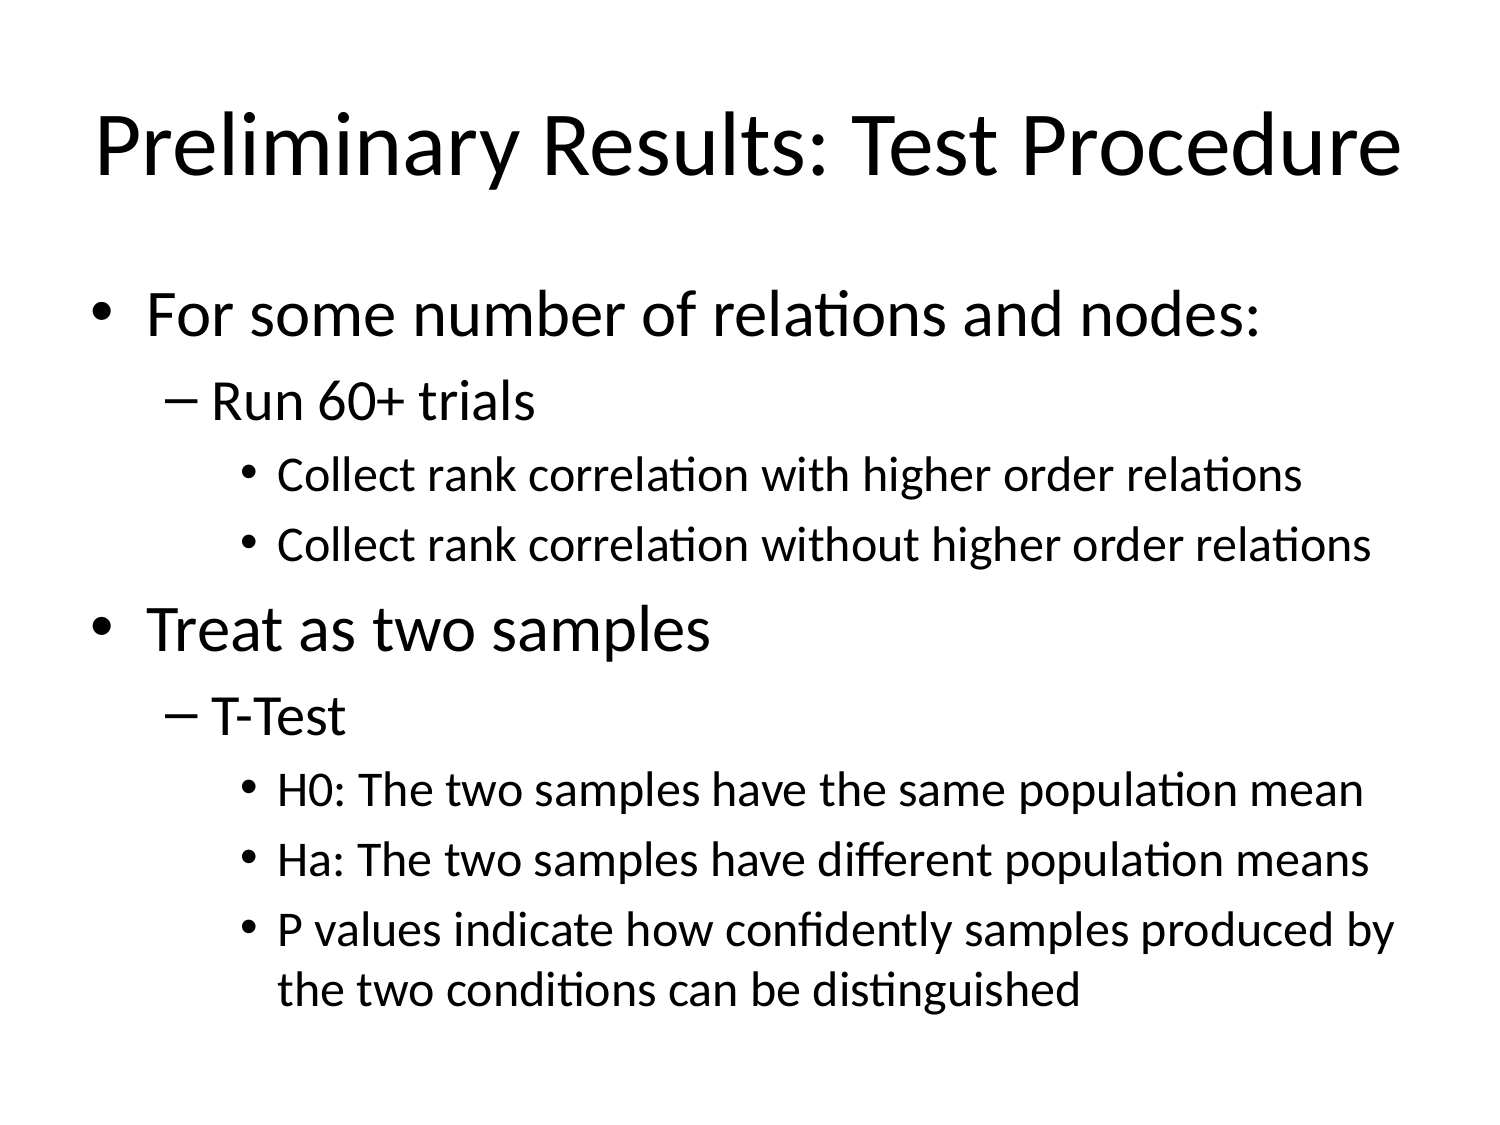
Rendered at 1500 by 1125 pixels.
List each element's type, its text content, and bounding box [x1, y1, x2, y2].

list For some number of relations and nodes: Run 60+ trials Collect rank correlation with higher order relations Collect rank correlation without higher order relations Treat as two samples T-Test H0: The two samples have the same population mean Ha: The two samples have different population means P values indicate how confidently samples produced by the two conditions can be distinguished [74, 262, 1426, 1006]
title Preliminary Results: Test Procedure [74, 44, 1426, 233]
